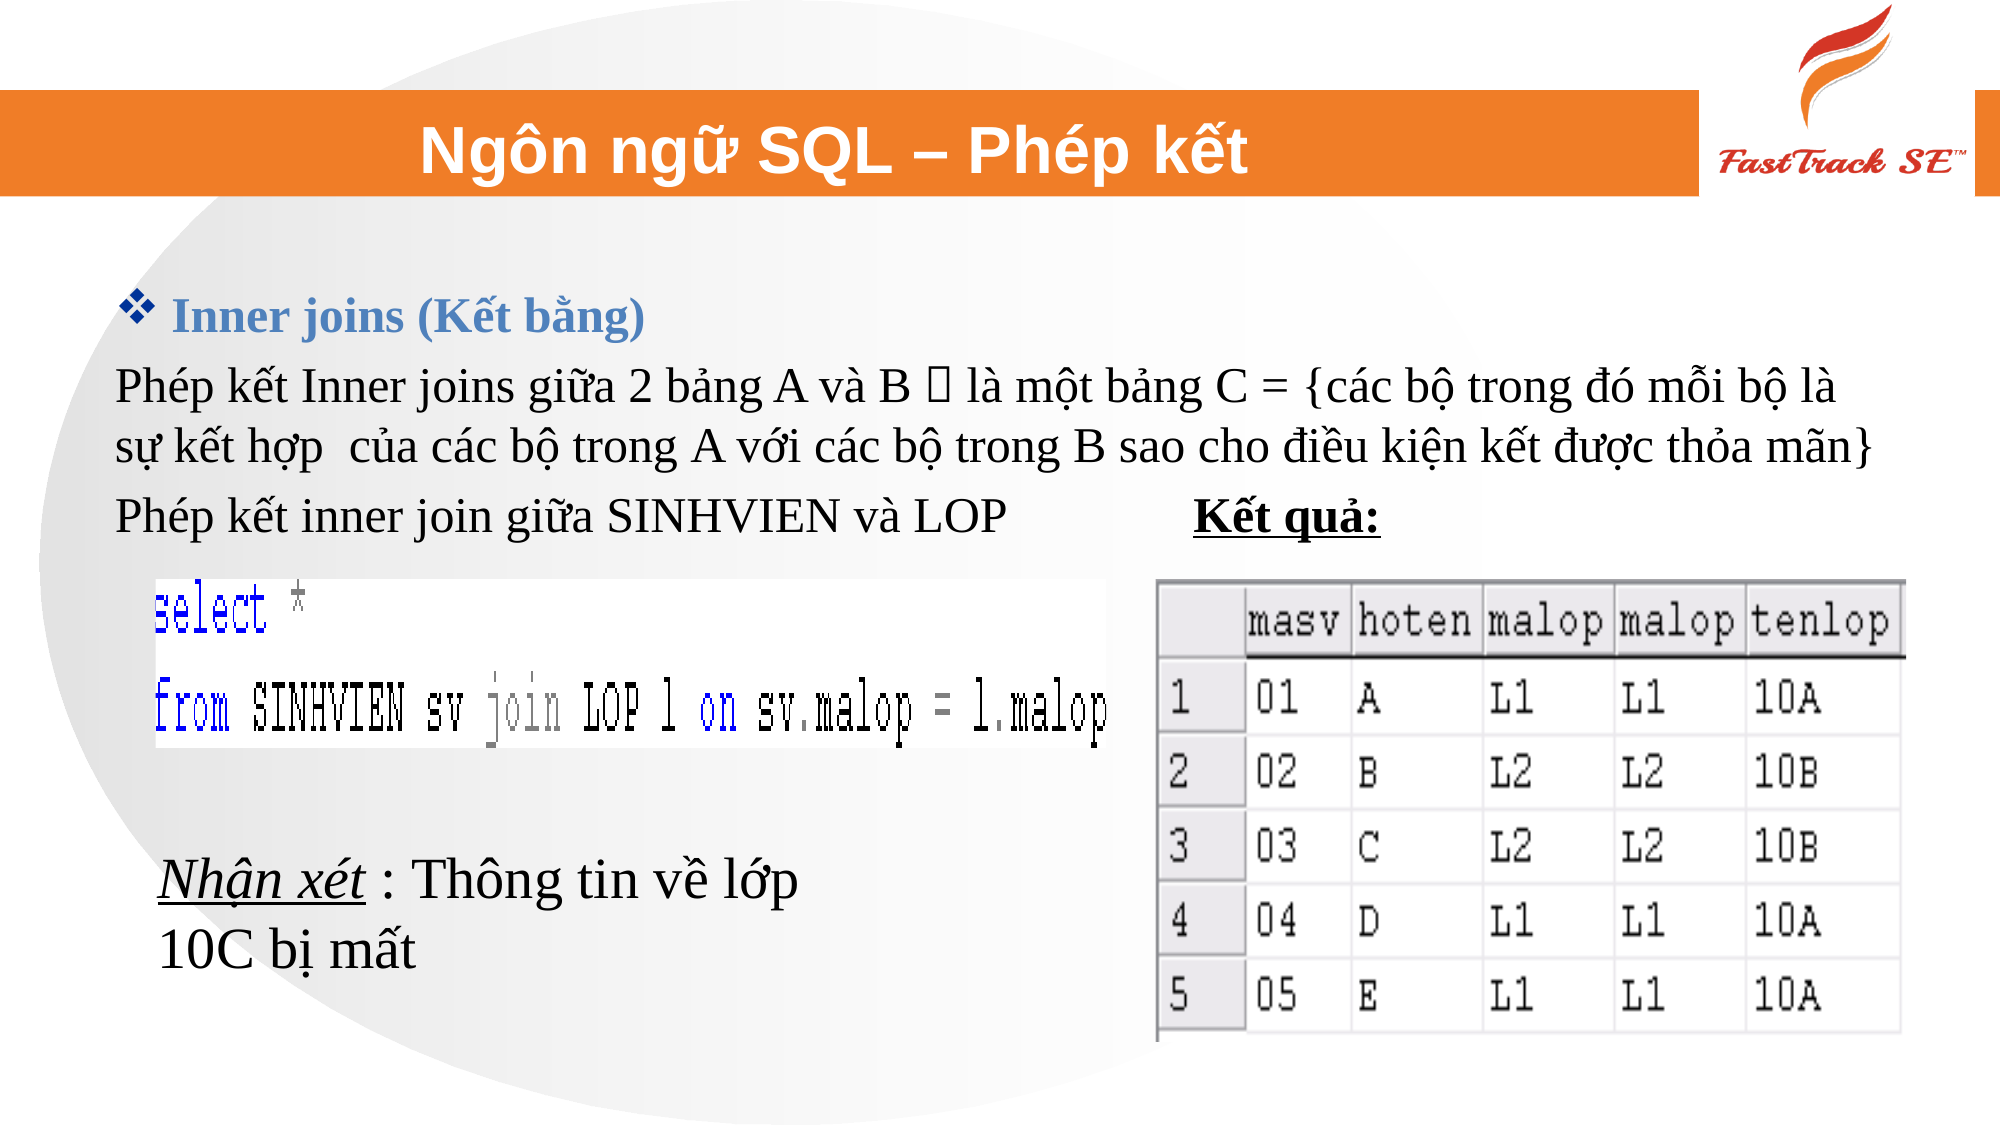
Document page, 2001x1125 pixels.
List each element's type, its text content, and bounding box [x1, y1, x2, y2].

text_box [1155, 579, 1907, 1042]
picture [1700, 0, 1975, 192]
text_box [155, 579, 1107, 748]
list Inner joins (Kết bằng) Phép kết Inner joins giữa 2 bảng A và B  là một bảng C = {các bộ trong đó mỗi bộ là sự kết hợp của các bộ trong A với các bộ trong B sao cho điều kiện kết được thỏa mãn} Phép kết inner join giữa SINHVIEN và LOP Kết quả: [99, 275, 1909, 1038]
title Ngôn ngữ SQL – Phép kết [102, 99, 1567, 194]
text_box Nhận xét : Thông tin về lớp 10C bị mất [155, 837, 873, 980]
